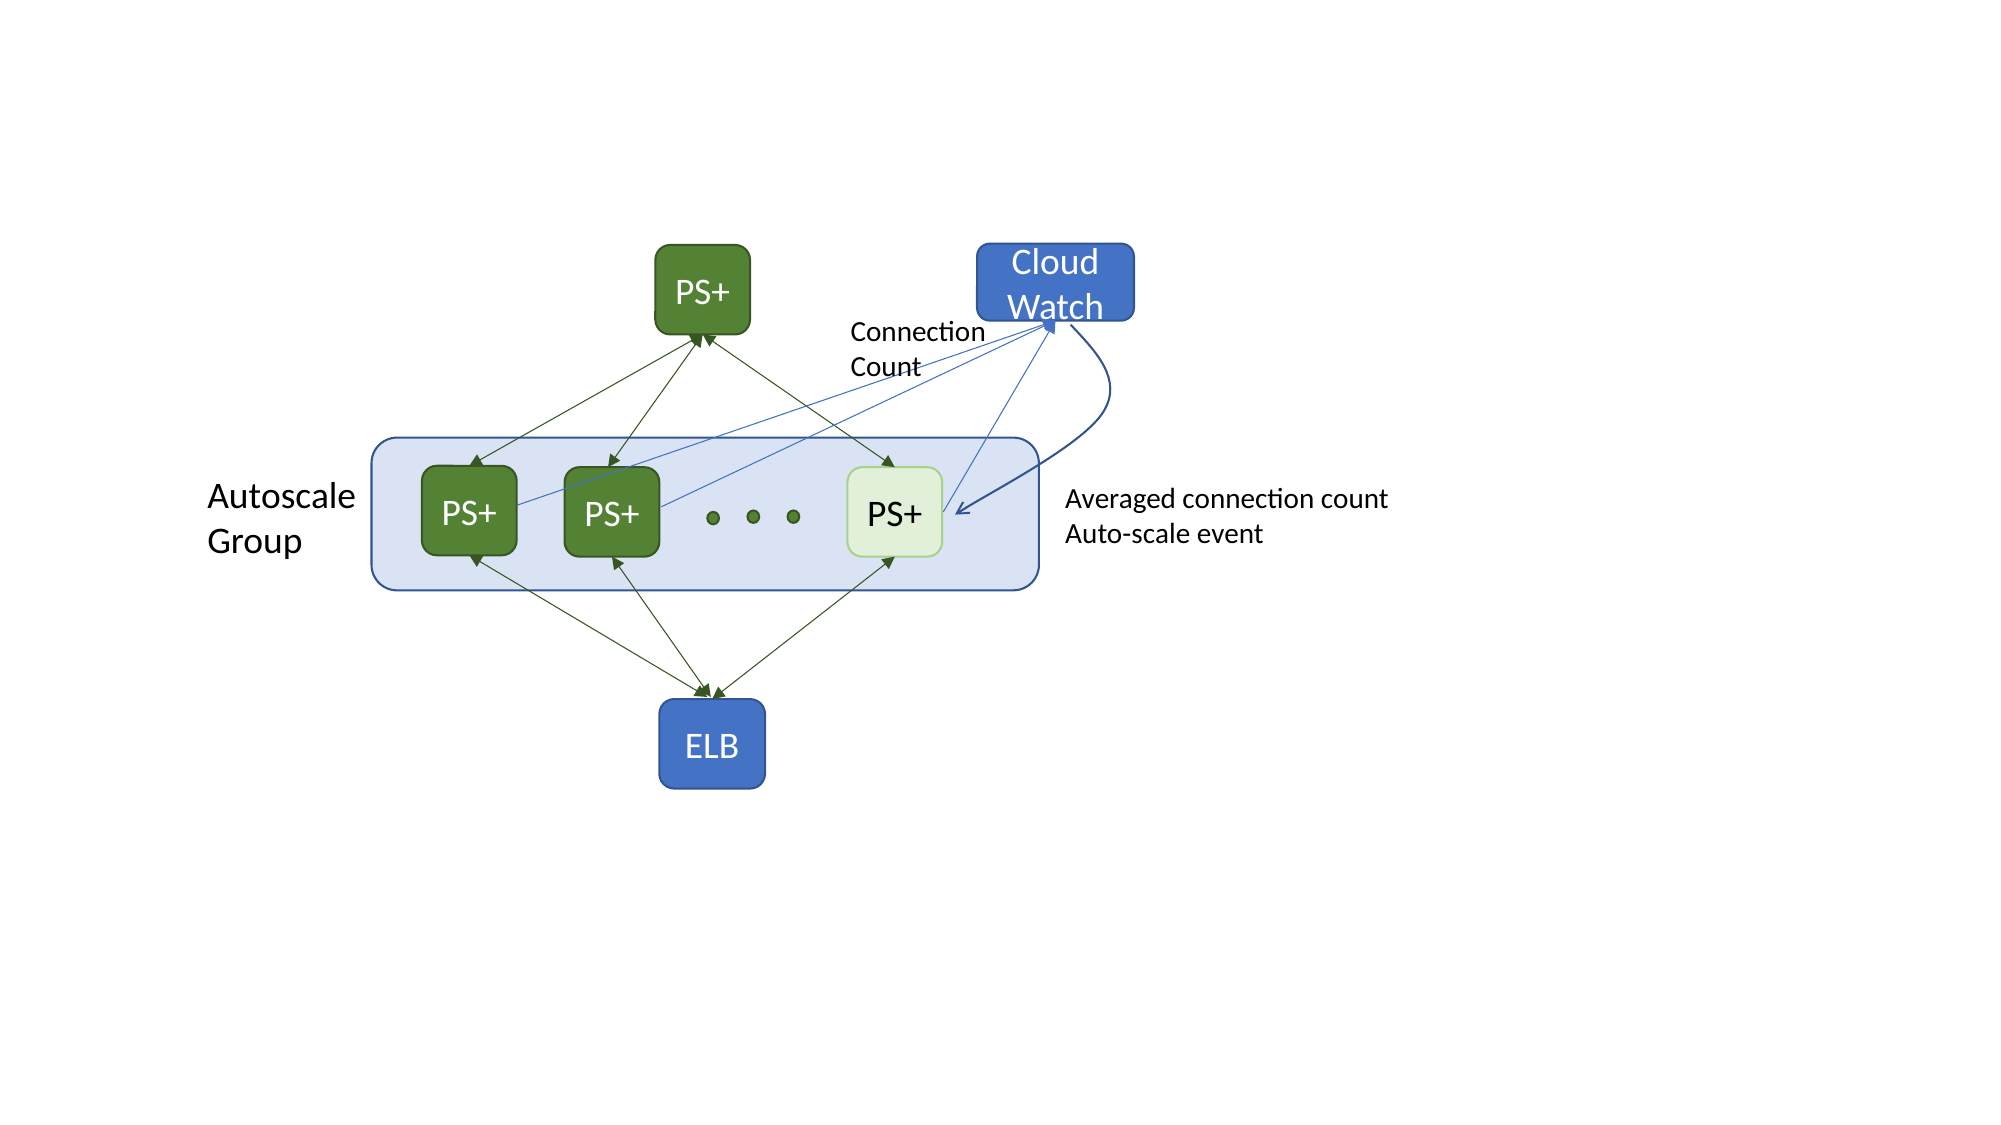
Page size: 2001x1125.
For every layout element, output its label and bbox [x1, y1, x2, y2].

text_box [191, 243, 1406, 789]
